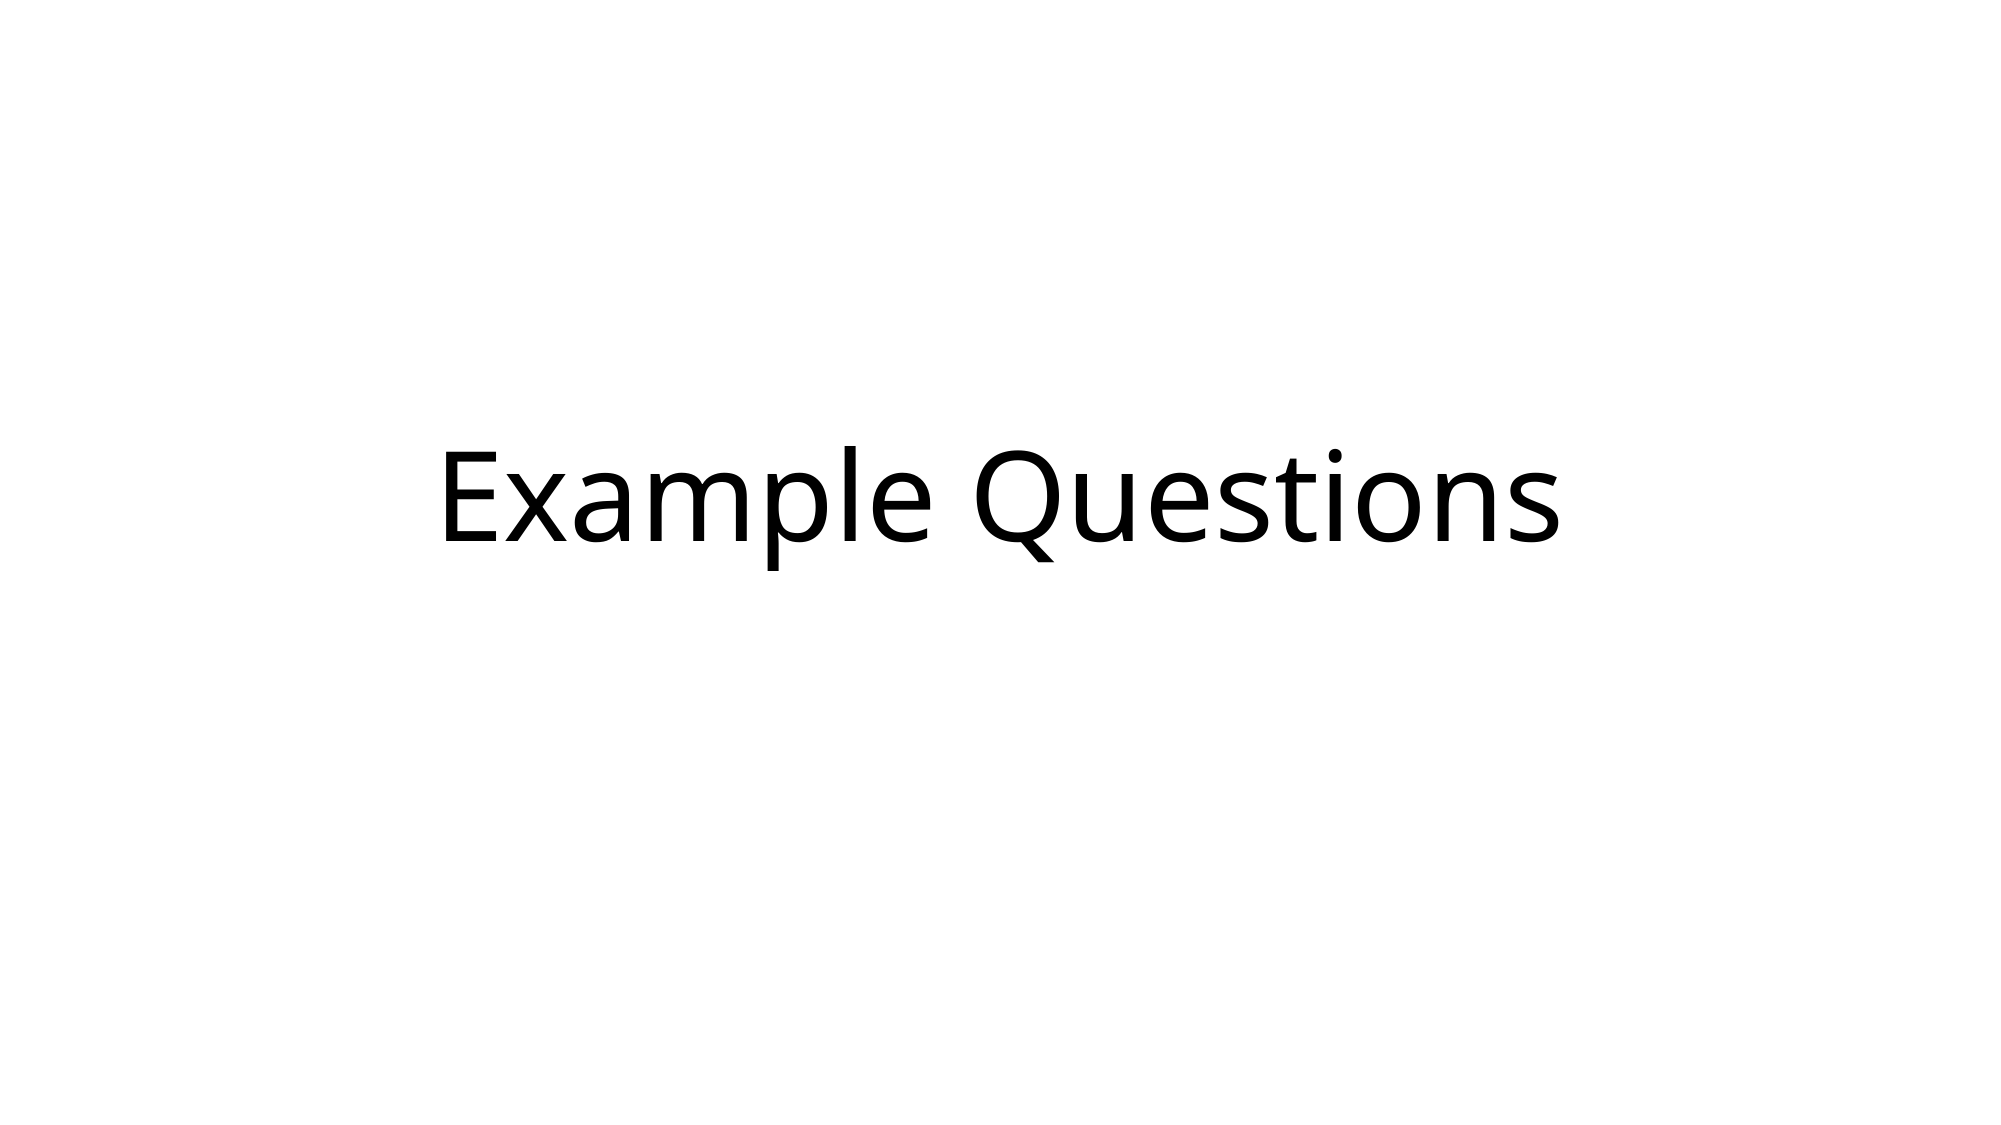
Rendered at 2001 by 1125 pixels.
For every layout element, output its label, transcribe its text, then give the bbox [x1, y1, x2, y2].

title Example Questions [249, 184, 1750, 576]
